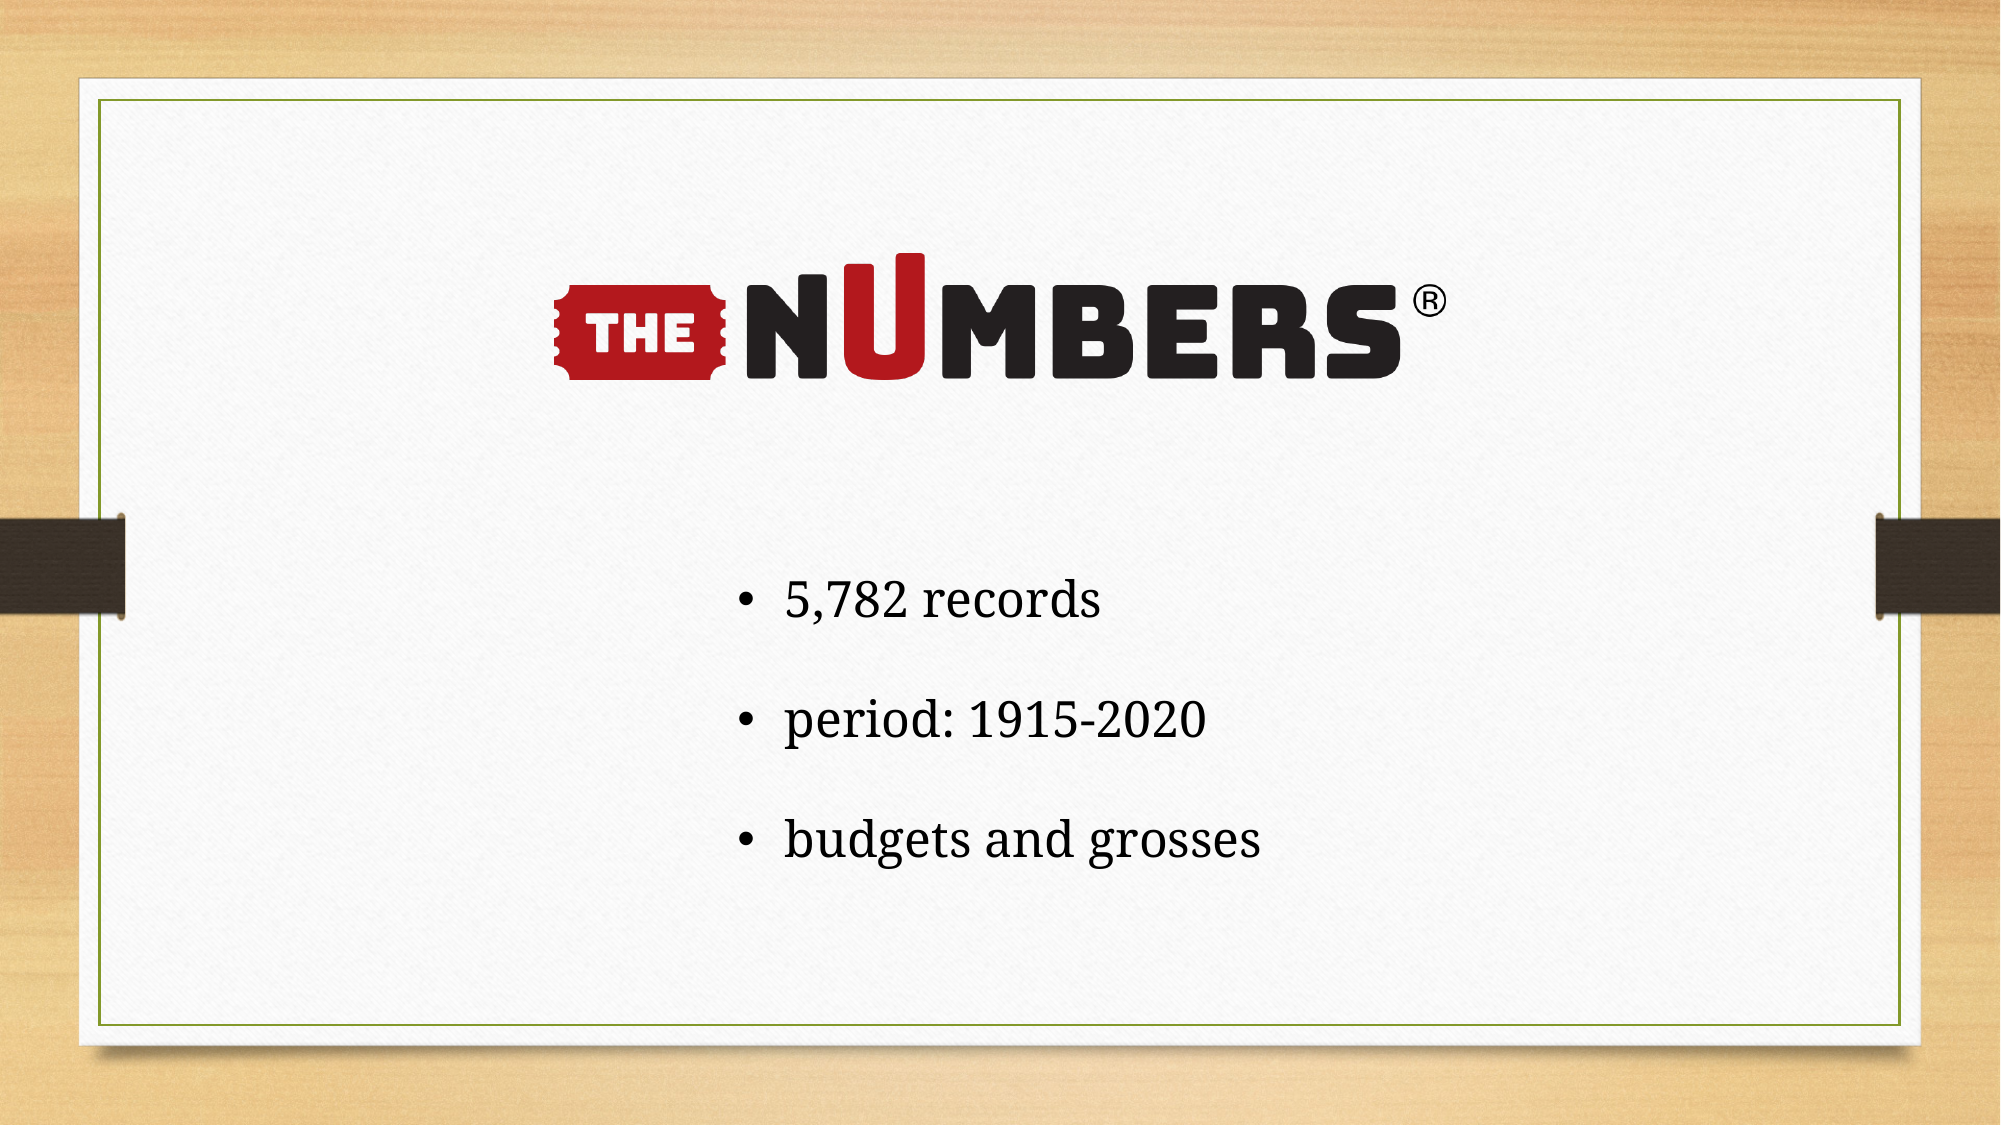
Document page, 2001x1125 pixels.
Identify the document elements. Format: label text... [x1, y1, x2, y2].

text_box 5,782 records period: 1915-2020 budgets and grosses [722, 560, 1277, 876]
picture [0, 0, 2001, 1125]
